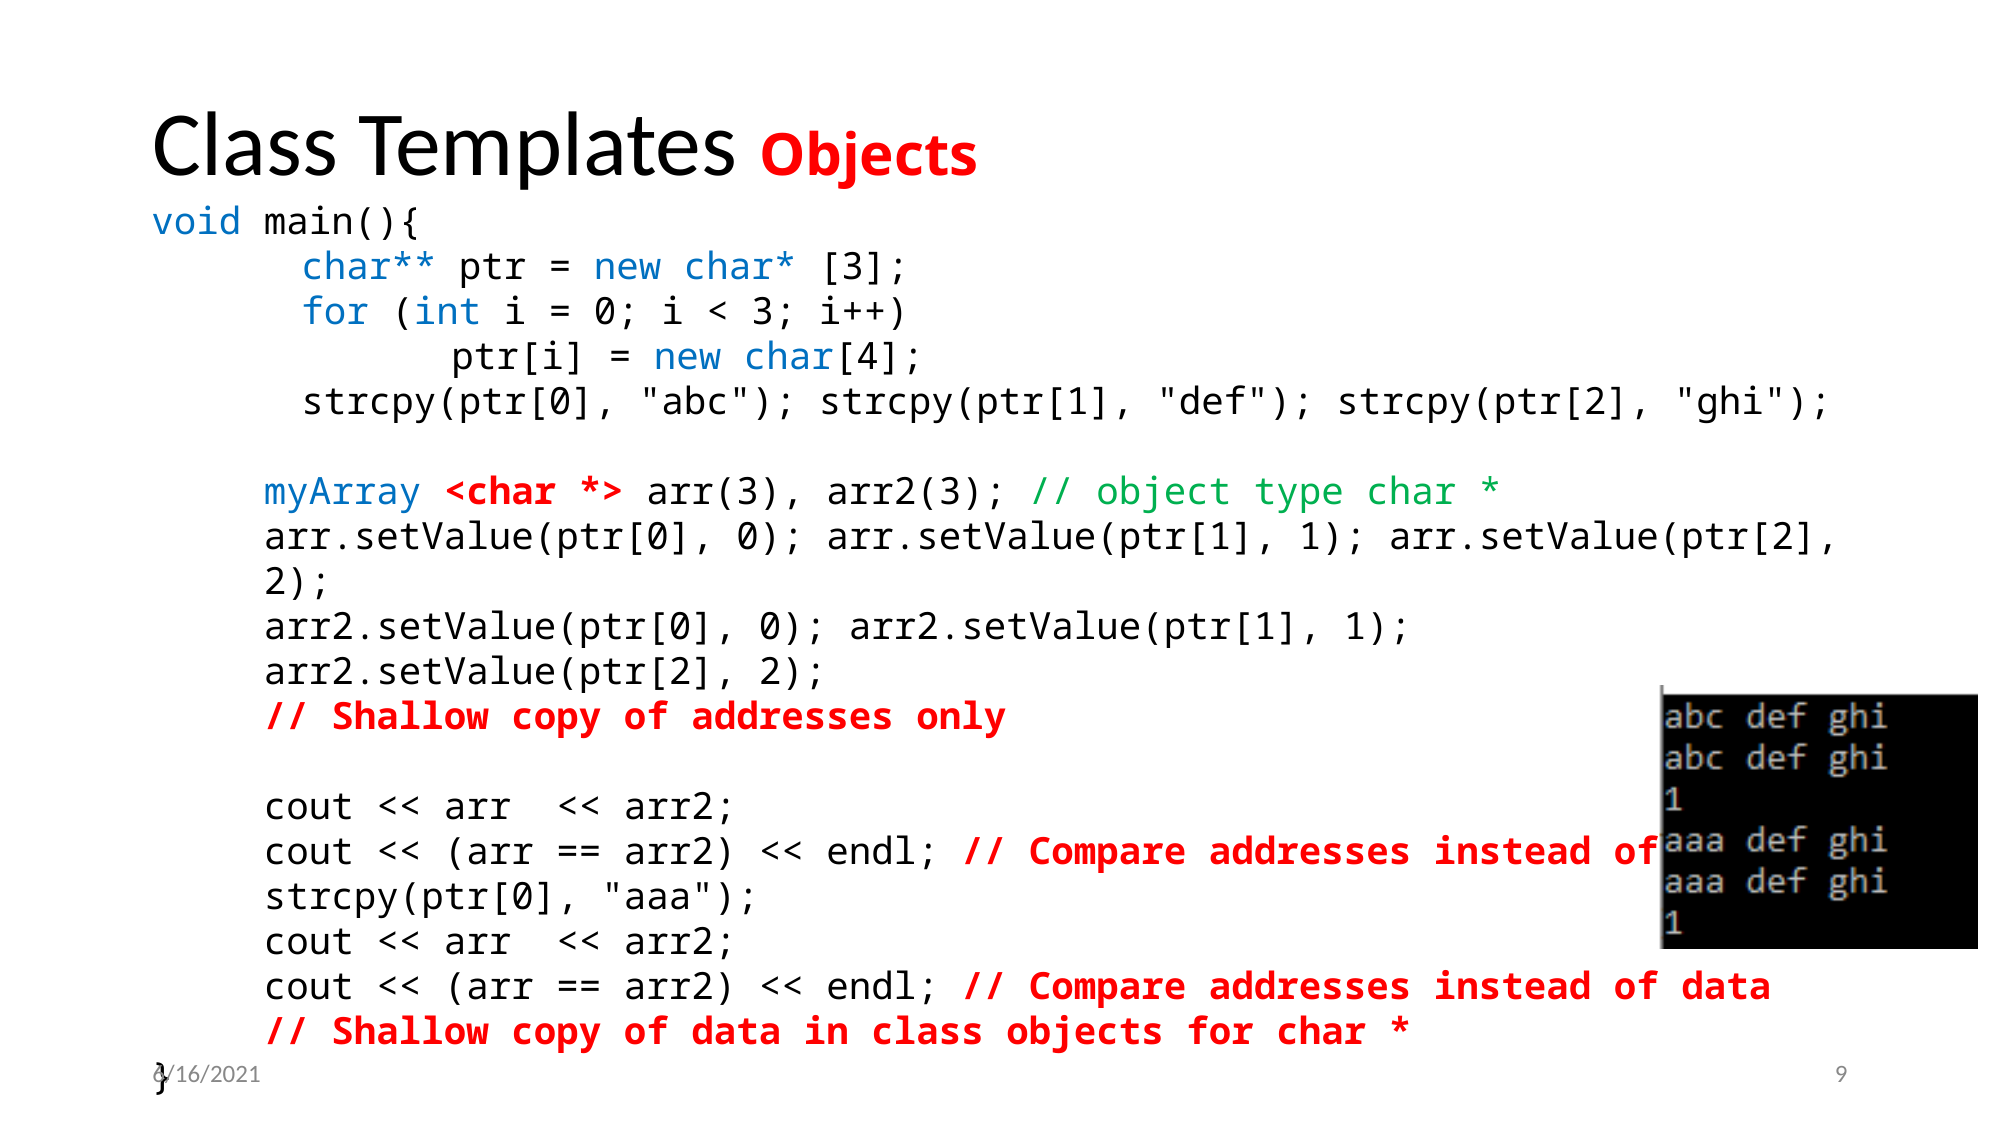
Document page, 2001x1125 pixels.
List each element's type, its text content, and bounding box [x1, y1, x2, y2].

slide_number ‹#› [1412, 1042, 1863, 1103]
picture [1659, 685, 1979, 950]
title Class Templates Objects [137, 37, 1863, 189]
list void main(){ char** ptr = new char* [3]; for (int i = 0; i < 3; i++) ptr[i] = new char[4]; strcpy(ptr[0], "abc"); strcpy(ptr[1], "def"); strcpy(ptr[2], "ghi"); myArray <char *> arr(3), arr2(3); // object type char * arr.setValue(ptr[0], 0); arr.setValue(ptr[1], 1); arr.setValue(ptr[2], 2); arr2.setValue(ptr[0], 0); arr2.setValue(ptr[1], 1); arr2.setValue(ptr[2], 2); // Shallow copy of addresses only cout << arr << arr2; cout << (arr == arr2) << endl; // Compare addresses instead of data strcpy(ptr[0], "aaa"); cout << arr << arr2; cout << (arr == arr2) << endl; // Compare addresses instead of data // Shallow copy of data in class objects for char * } [99, 189, 1901, 1032]
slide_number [137, 1042, 588, 1103]
